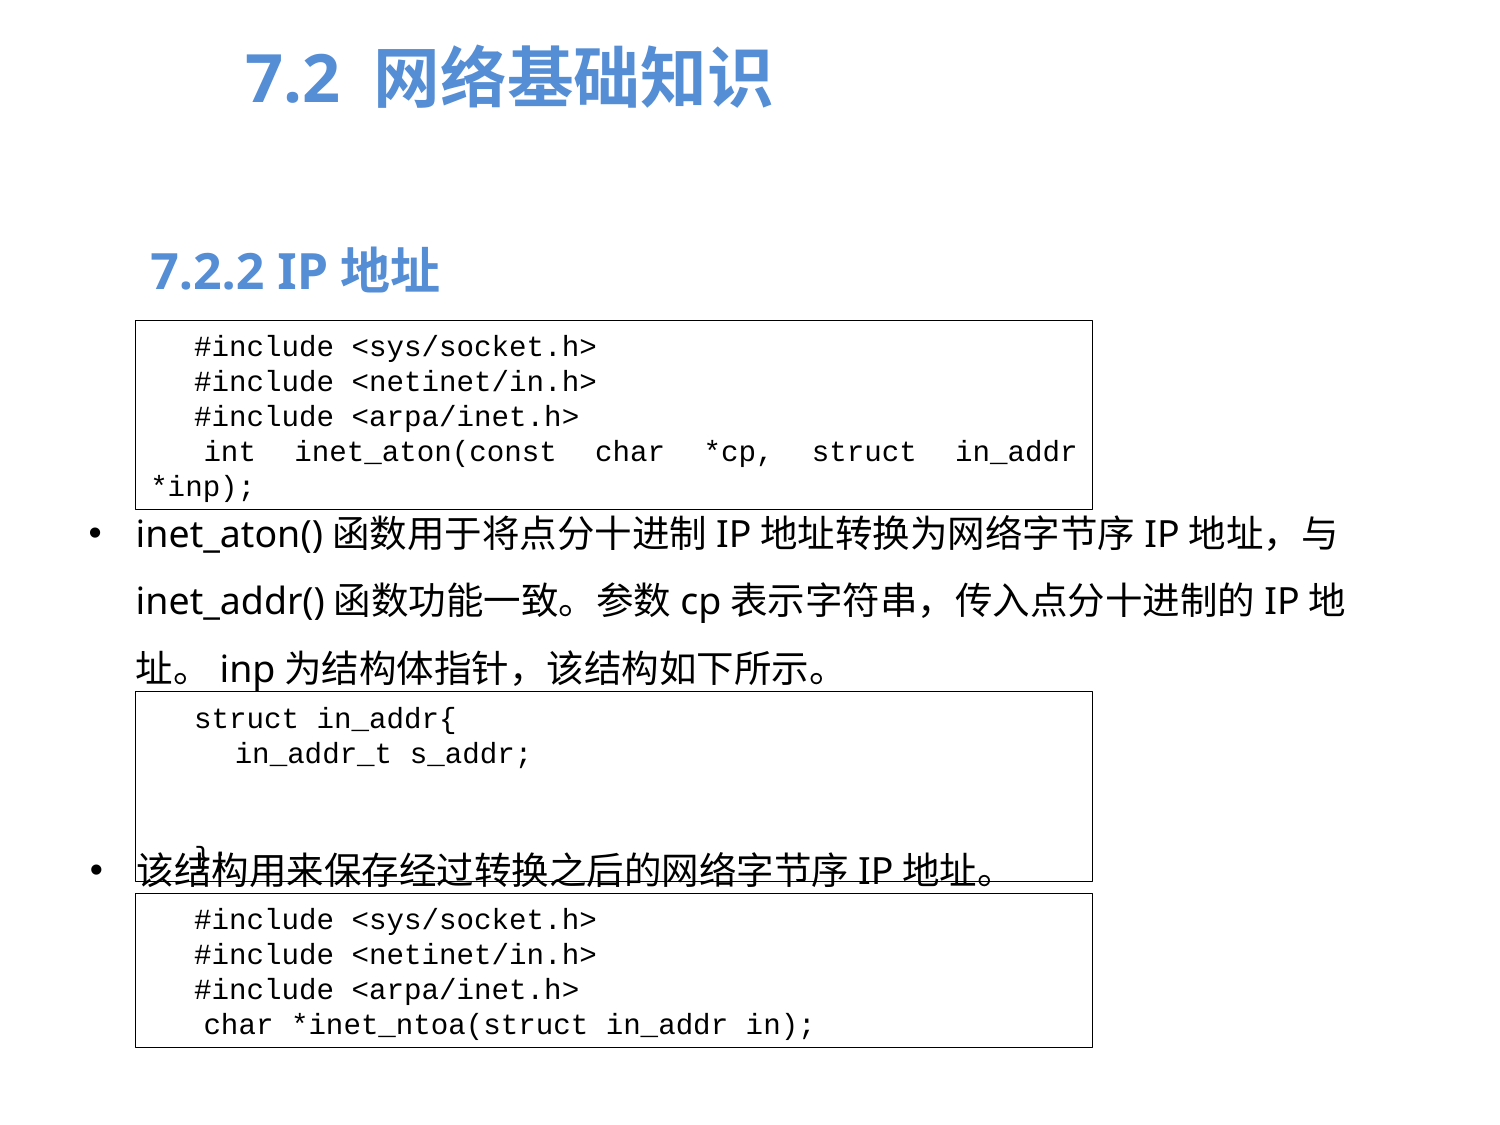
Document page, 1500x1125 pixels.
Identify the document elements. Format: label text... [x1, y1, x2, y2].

text_box #include <sys/socket.h> #include <netinet/in.h> #include <arpa/inet.h> int inet_aton(const char *cp, struct in_addr *inp); [135, 320, 1093, 510]
text_box #include <sys/socket.h> #include <netinet/in.h> #include <arpa/inet.h> char *inet_ntoa(struct in_addr in); [135, 893, 1093, 1048]
text_box 7.2 网络基础知识 [230, 29, 1069, 122]
text_box 7.2.2 IP地址 [135, 231, 975, 307]
text_box struct in_addr{ in_addr_t s_addr; }; [135, 691, 1093, 882]
text_box 该结构用来保存经过转换之后的网络字节序IP地址。 [0, 817, 1500, 900]
text_box inet_aton()函数用于将点分十进制IP地址转换为网络字节序IP地址，与inet_addr()函数功能一致。参数cp表示字符串，传入点分十进制的IP地址。inp为结构体指针，该结构如下所示。 [0, 479, 1500, 698]
